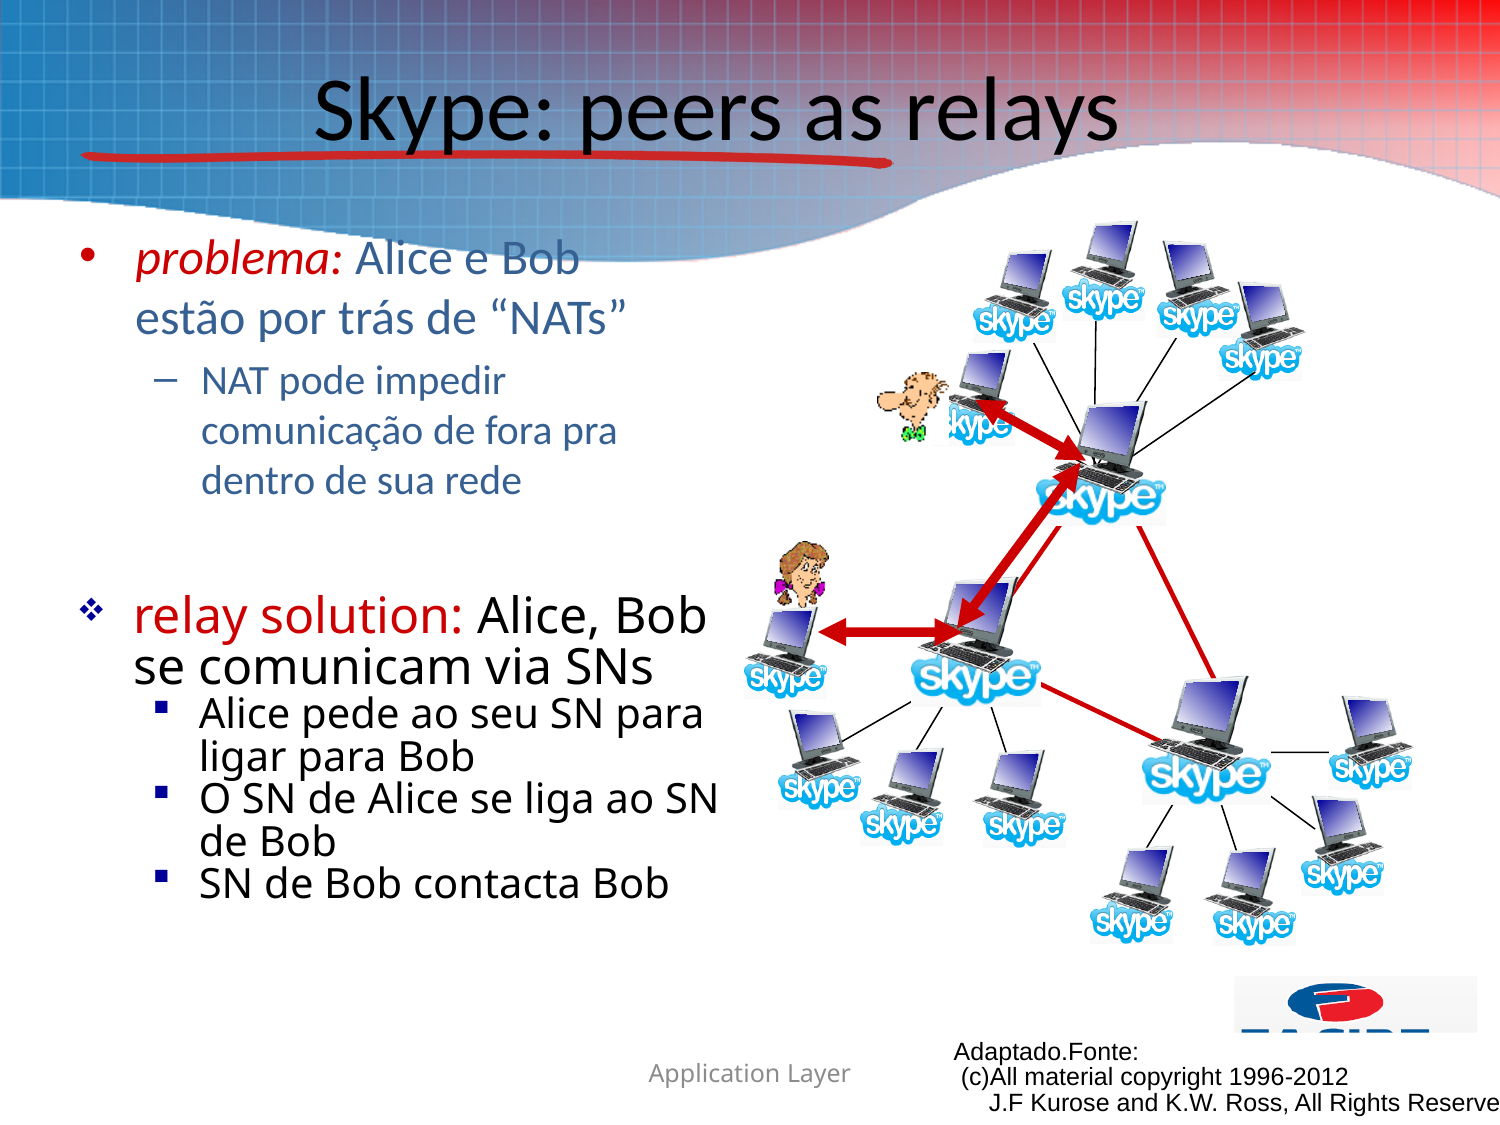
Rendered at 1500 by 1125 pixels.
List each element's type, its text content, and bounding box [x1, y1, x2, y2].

list problema: Alice e Bob estão por trás de “NATs” NAT pode impedir comunicação de fora pra dentro de sua rede [63, 216, 710, 584]
picture [772, 540, 829, 611]
text_box relay solution: Alice, Bob se comunicam via SNs Alice pede ao seu SN para ligar para Bob O SN de Alice se liga ao SN de Bob SN de Bob contacta Bob [62, 585, 772, 1043]
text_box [728, 603, 820, 683]
footer Application Layer [512, 1042, 938, 1103]
picture [778, 683, 785, 692]
text_box Adaptado.Fonte: (c)All material copyright 1996-2012 J.F Kurose and K.W. Ross, All Rights Reserved [938, 1032, 1500, 1124]
picture [877, 372, 949, 446]
title Skype: peers as relays [79, 24, 1356, 183]
picture [791, 683, 803, 692]
picture [744, 656, 827, 700]
picture [1234, 976, 1478, 1032]
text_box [778, 217, 1432, 946]
picture [0, 0, 1500, 270]
